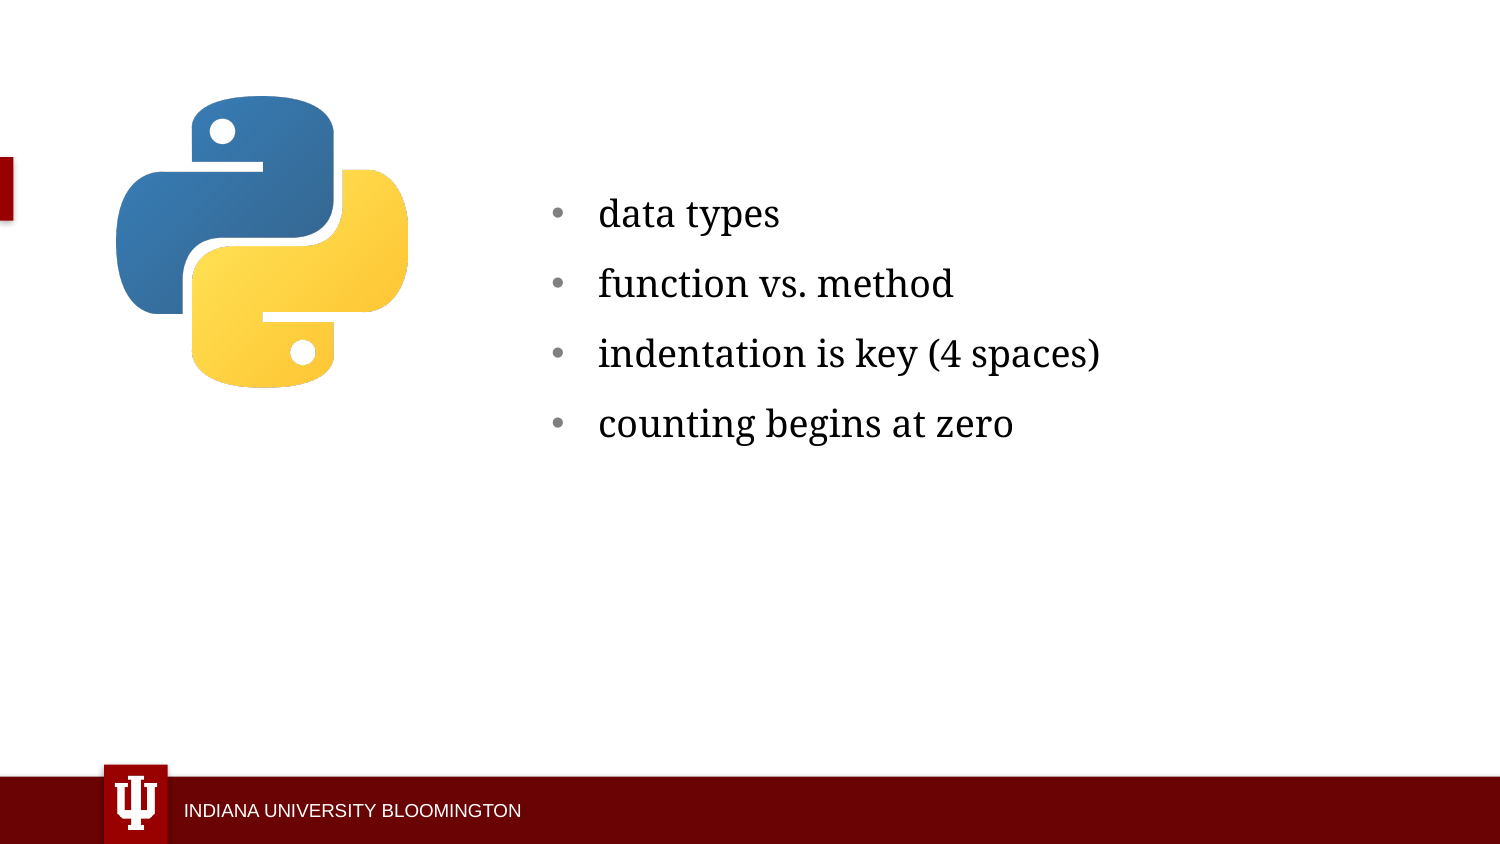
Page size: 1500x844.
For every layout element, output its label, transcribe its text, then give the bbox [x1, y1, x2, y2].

picture [116, 96, 408, 388]
list data types function vs. method indentation is key (4 spaces) counting begins at zero [536, 182, 1500, 644]
